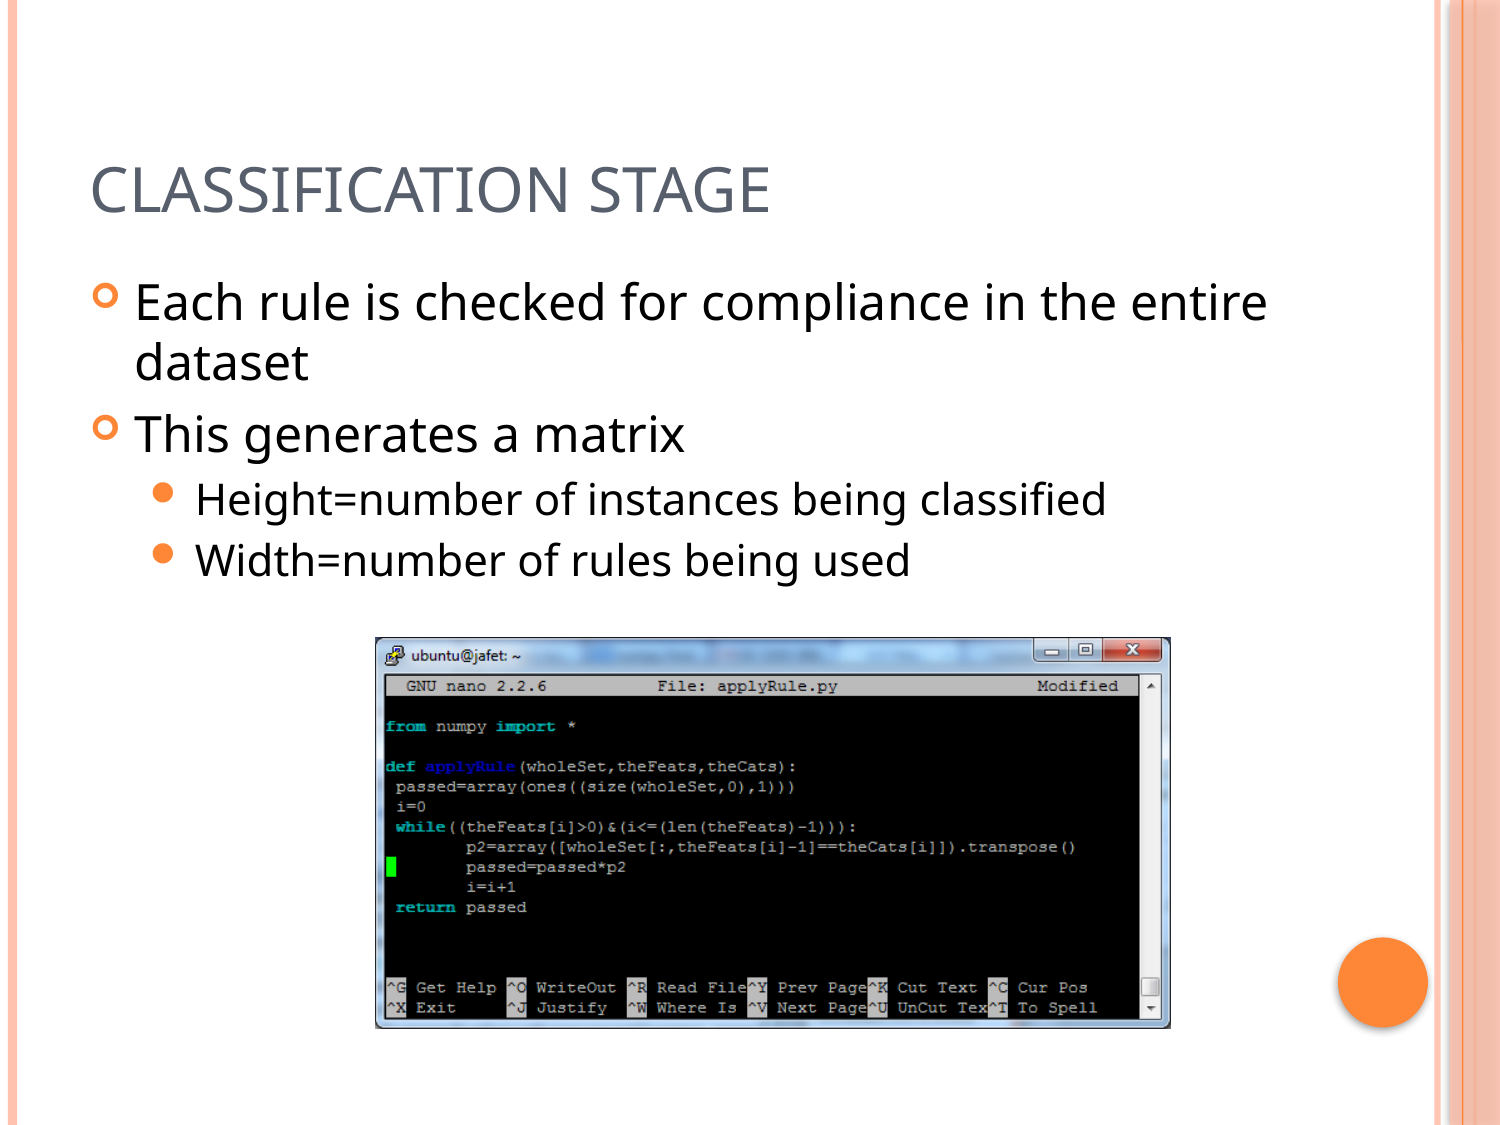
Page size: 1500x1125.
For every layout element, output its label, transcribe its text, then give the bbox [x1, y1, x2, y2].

picture [374, 636, 1172, 1029]
list Each rule is checked for compliance in the entire dataset This generates a matrix Height=number of instances being classified Width=number of rules being used [75, 262, 1300, 1062]
title Classification Stage [75, 45, 1300, 233]
